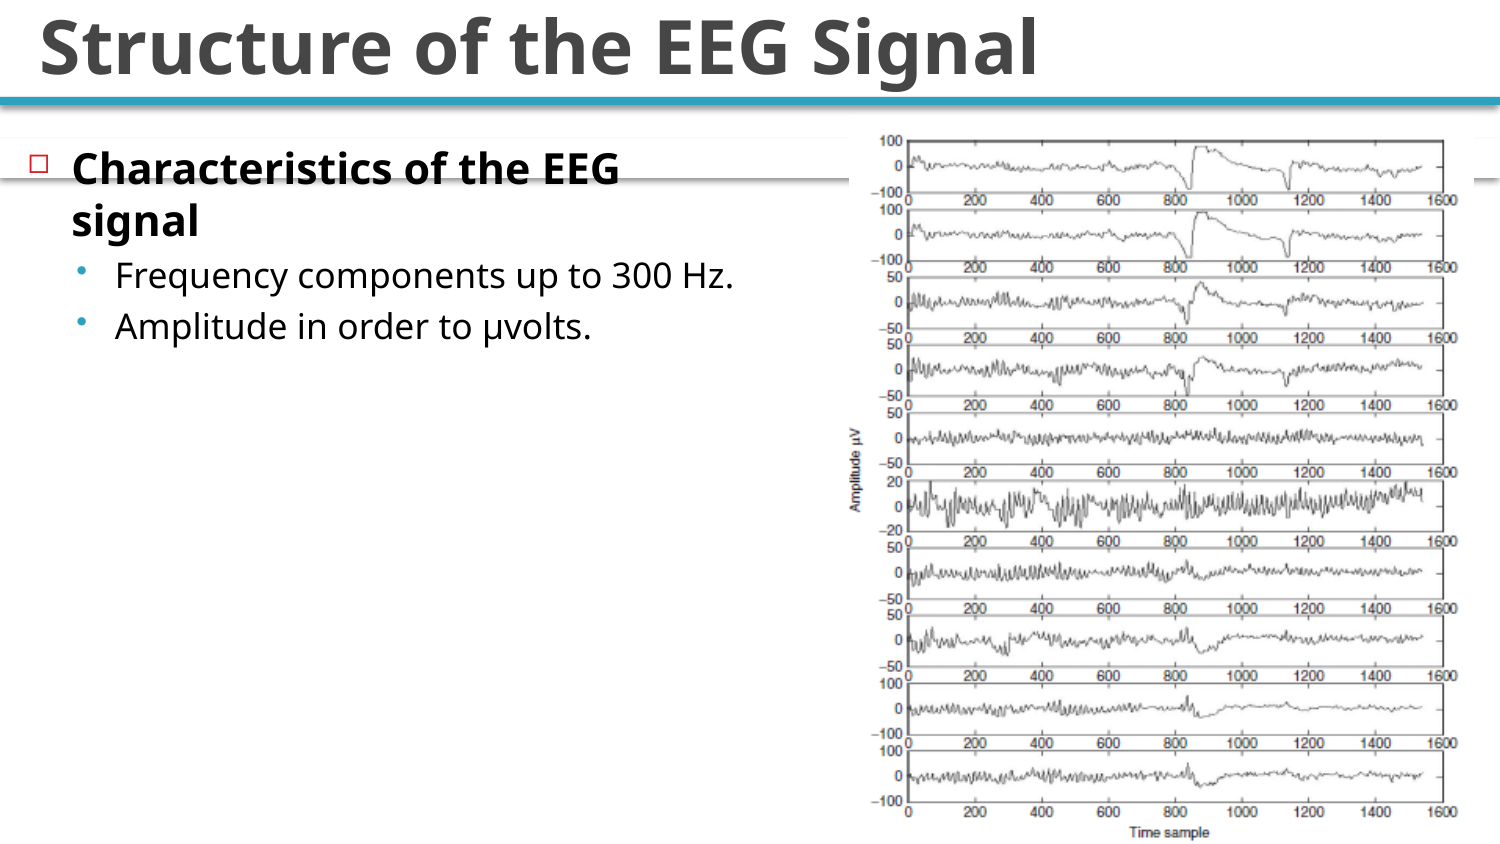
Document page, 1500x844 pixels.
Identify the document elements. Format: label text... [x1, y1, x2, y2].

title Structure of the EEG Signal [24, 19, 1463, 97]
picture [849, 115, 1474, 844]
list Characteristics of the EEG signal Frequency components up to 300 Hz. Amplitude in order to µvolts. [12, 134, 775, 360]
